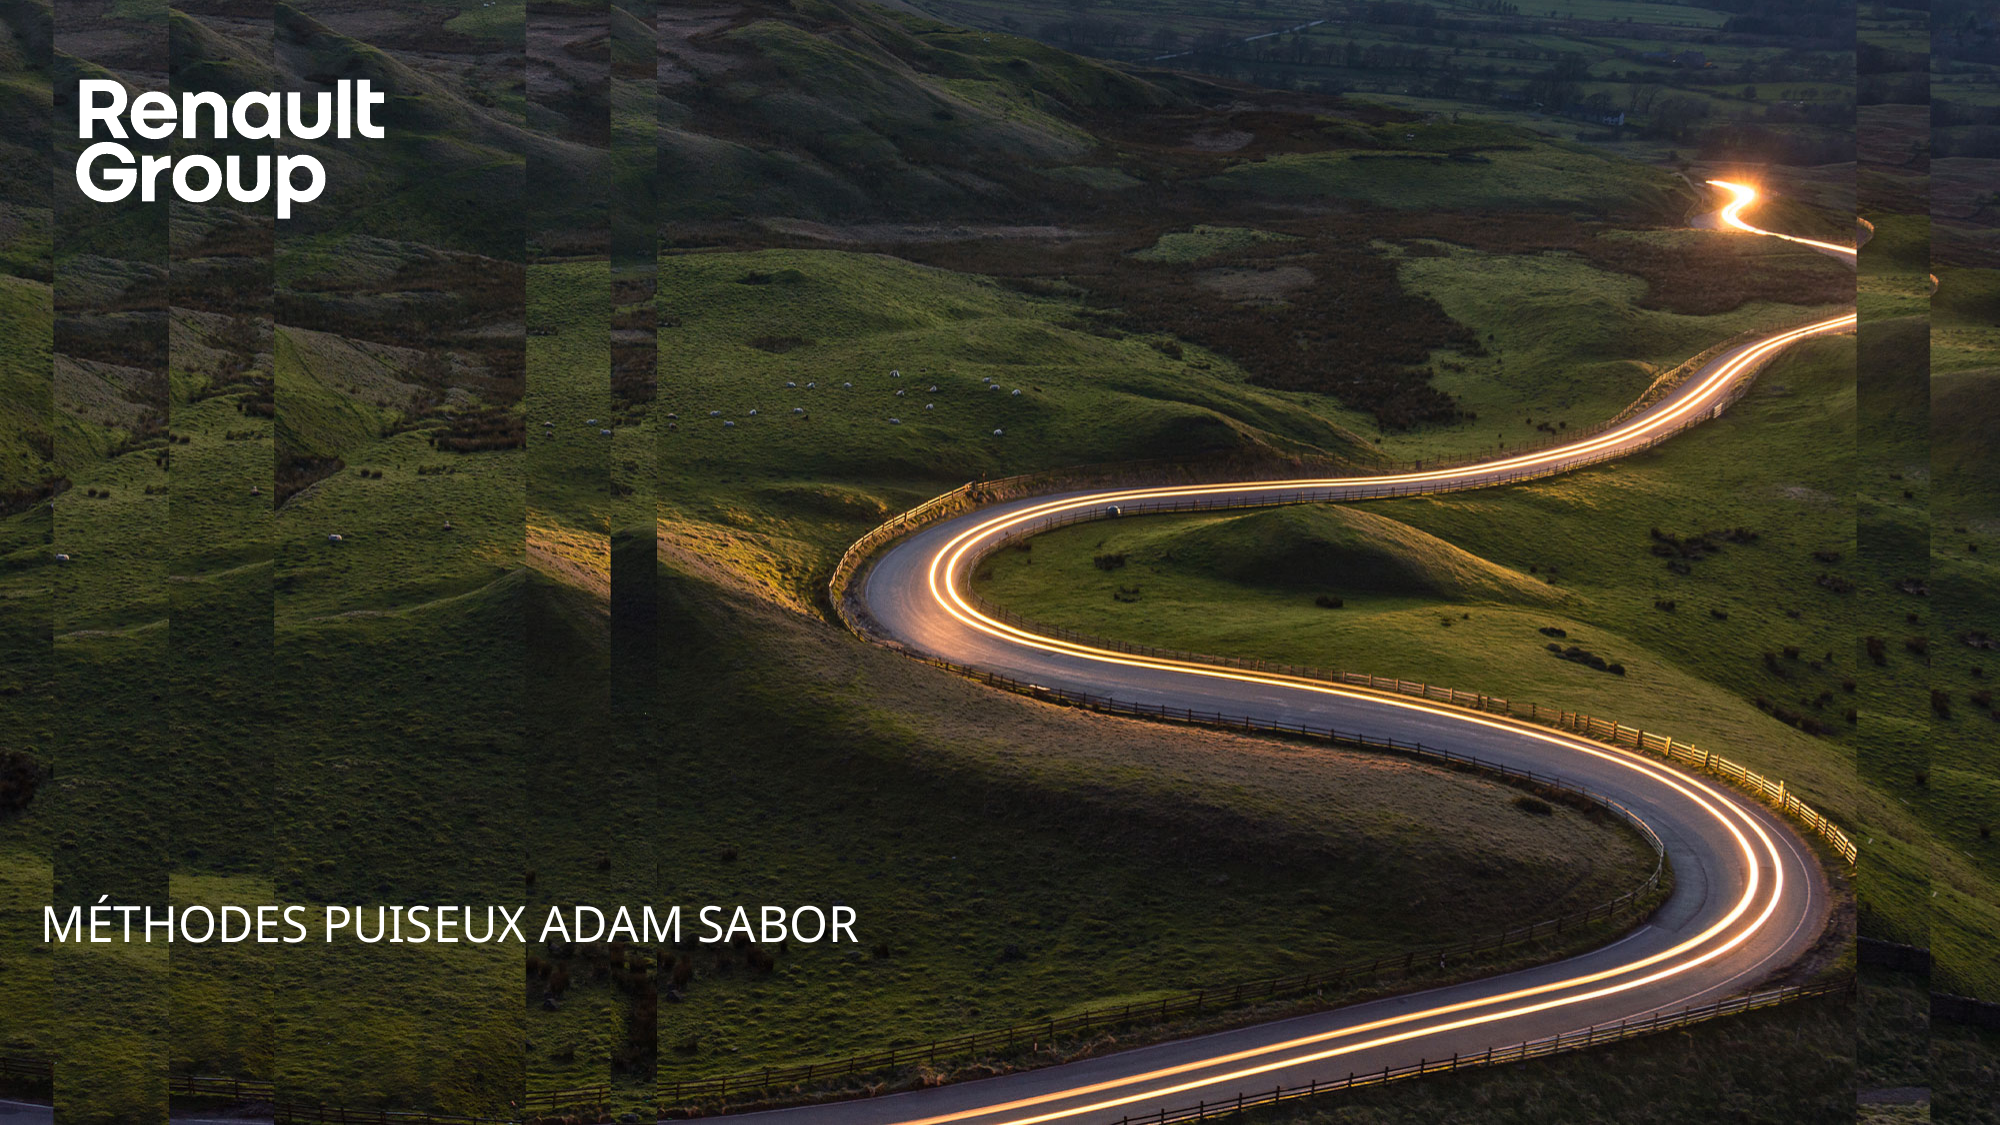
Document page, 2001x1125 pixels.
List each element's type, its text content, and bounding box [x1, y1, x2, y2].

picture [0, 0, 2000, 1125]
subtitle Méthodes PUISEUX Adam Sabor [40, 891, 1844, 958]
